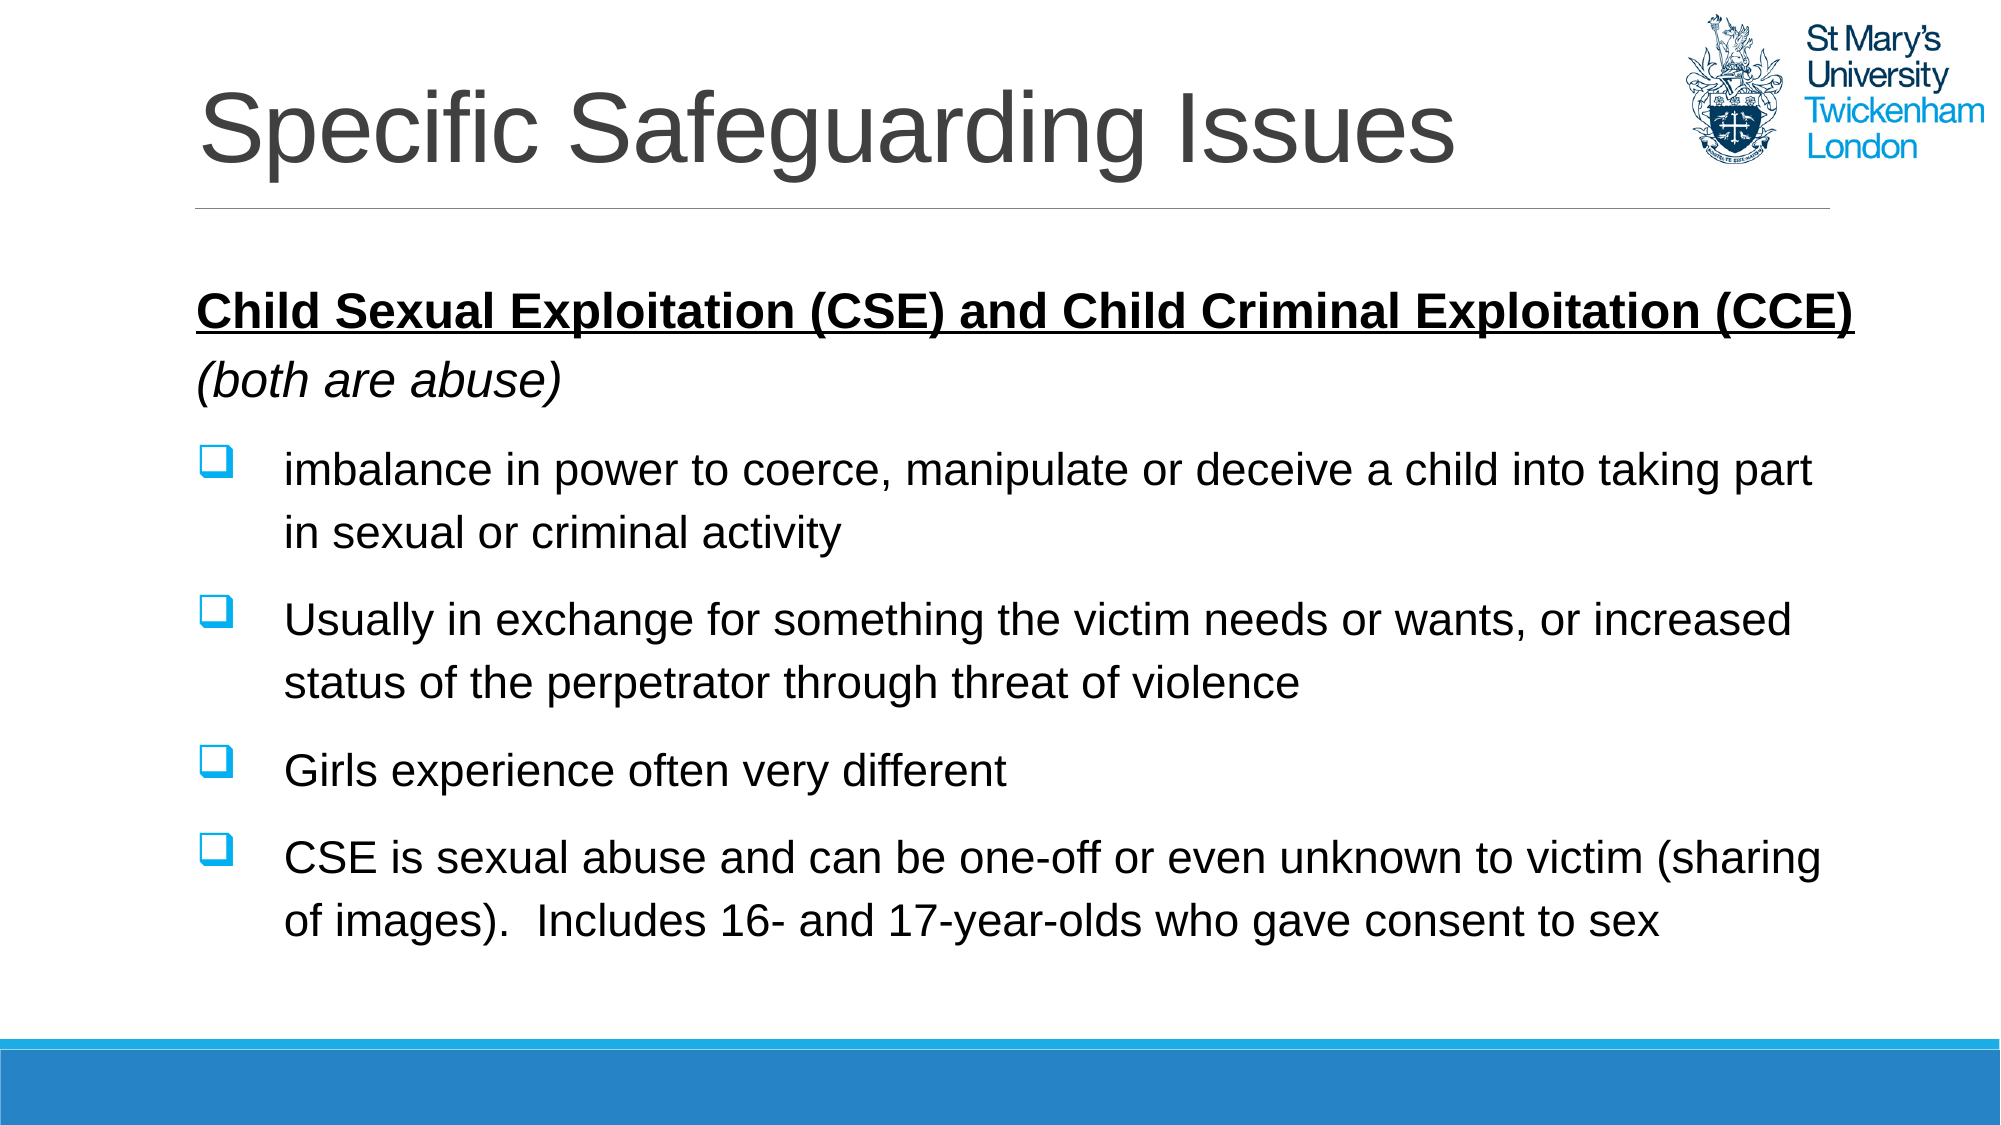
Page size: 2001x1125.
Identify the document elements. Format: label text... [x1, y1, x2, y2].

picture [1685, 14, 1984, 165]
title Specific Safeguarding Issues [196, 0, 1643, 183]
text_box Child Sexual Exploitation (CSE) and Child Criminal Exploitation (CCE) (both are abuse) imbalance in power to coerce, manipulate or deceive a child into taking part in sexual or criminal activity Usually in exchange for something the victim needs or wants, or increased status of the perpetrator through threat of violence Girls experience often very different CSE is sexual abuse and can be one-off or even unknown to victim (sharing of images). Includes 16- and 17-year-olds who gave consent to sex [196, 247, 1860, 946]
